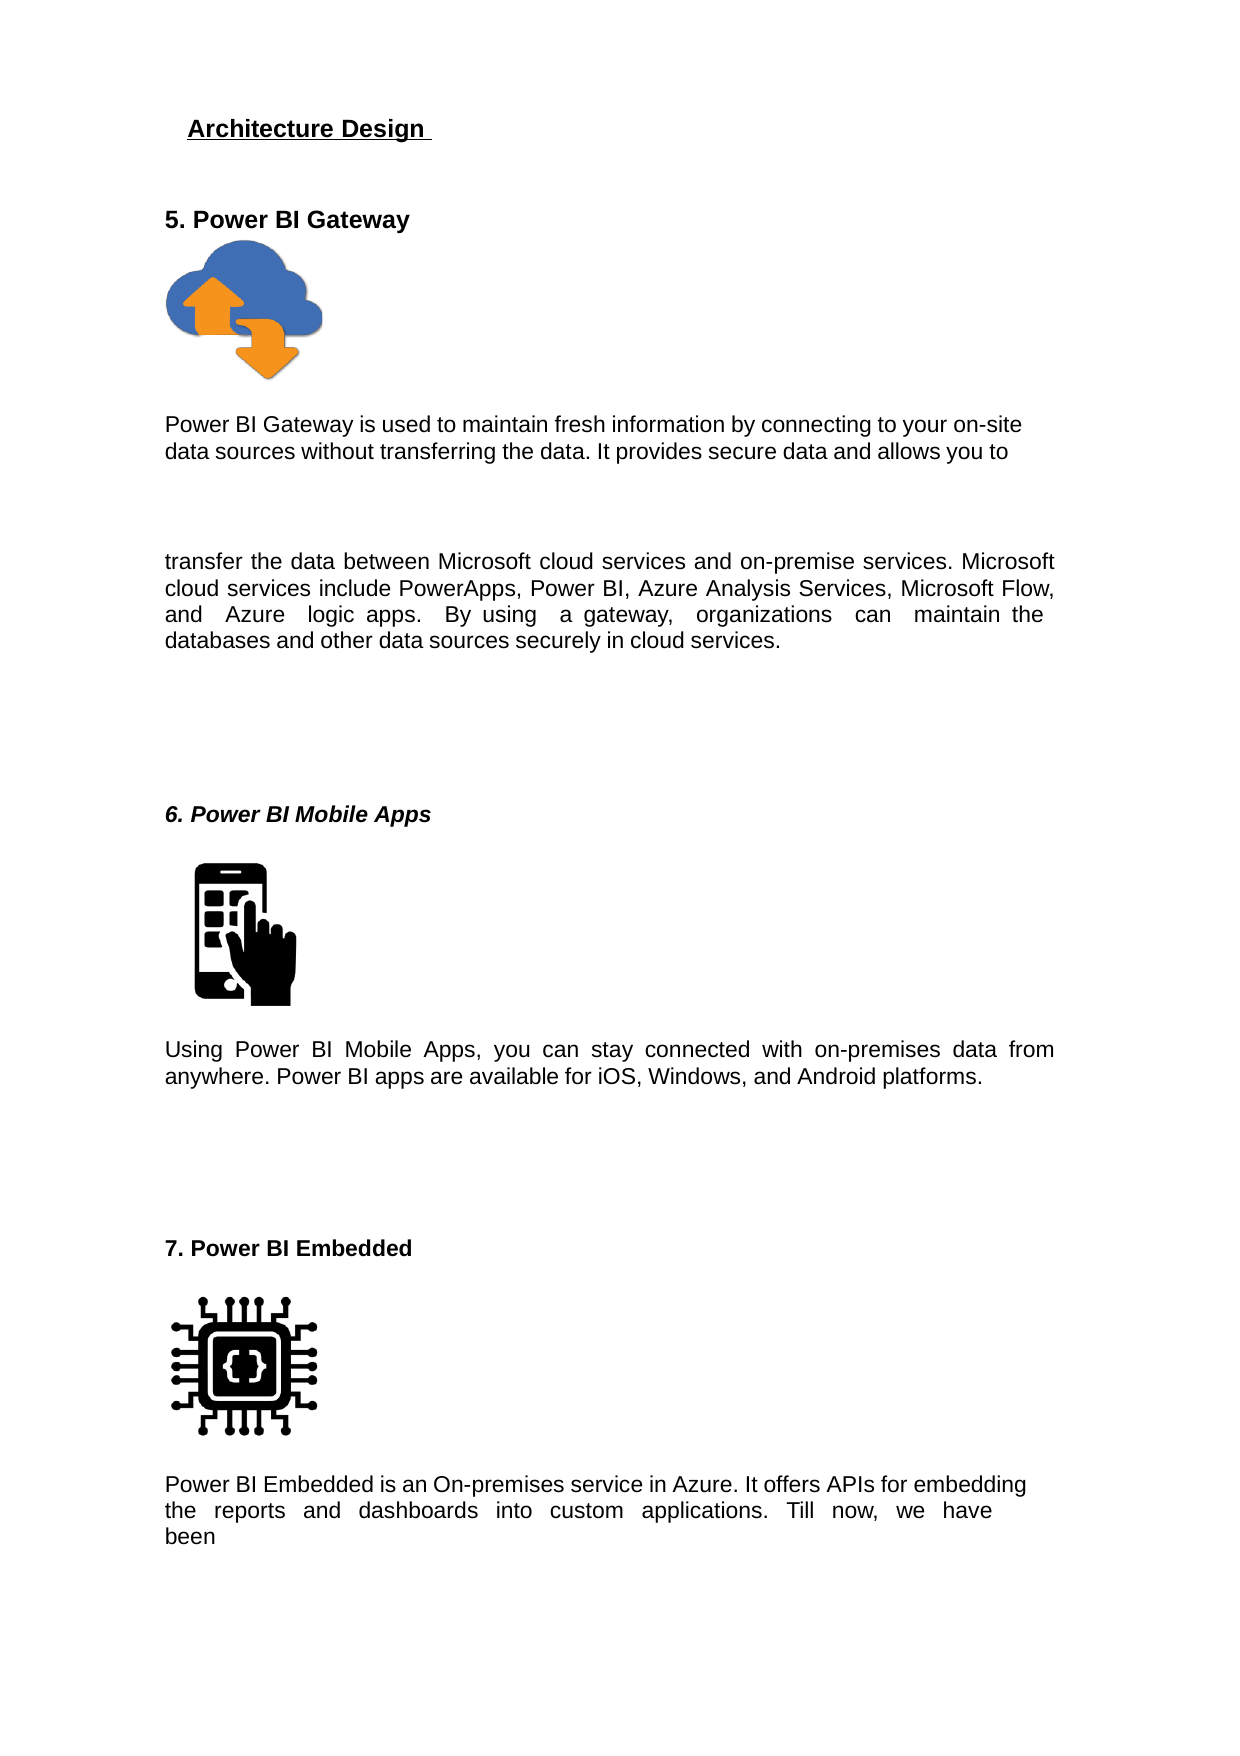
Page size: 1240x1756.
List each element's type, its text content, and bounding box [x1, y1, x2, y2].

text_box Architecture Design 5. Power BI Gateway [162, 112, 1065, 234]
text_box Using Power BI Mobile Apps, you can stay connected with on-premises data from anywhere. Power BI apps are available for iOS, Windows, and Android platforms. [162, 1035, 1056, 1089]
text_box transfer the data between Microsoft cloud services and on-premise services. Microsoft cloud services include PowerApps, Power BI, Azure Analysis Services, Microsoft Flow, and Azure logic apps. By using a gateway, organizations can maintain the databases and other data sources securely in cloud services. [162, 548, 1055, 655]
text_box [164, 231, 323, 382]
text_box Power BI Gateway is used to maintain fresh information by connecting to your on-site data sources without transferring the data. It provides secure data and allows you to [162, 411, 1056, 464]
text_box [164, 1290, 323, 1441]
text_box Power BI Embedded is an On-premises service in Azure. It offers APIs for embedding the reports and dashboards into custom applications. Till now, we have been [162, 1470, 1055, 1550]
text_box 7. Power BI Embedded [162, 1233, 414, 1262]
text_box 6. Power BI Mobile Apps [162, 799, 433, 827]
text_box [164, 855, 323, 1006]
